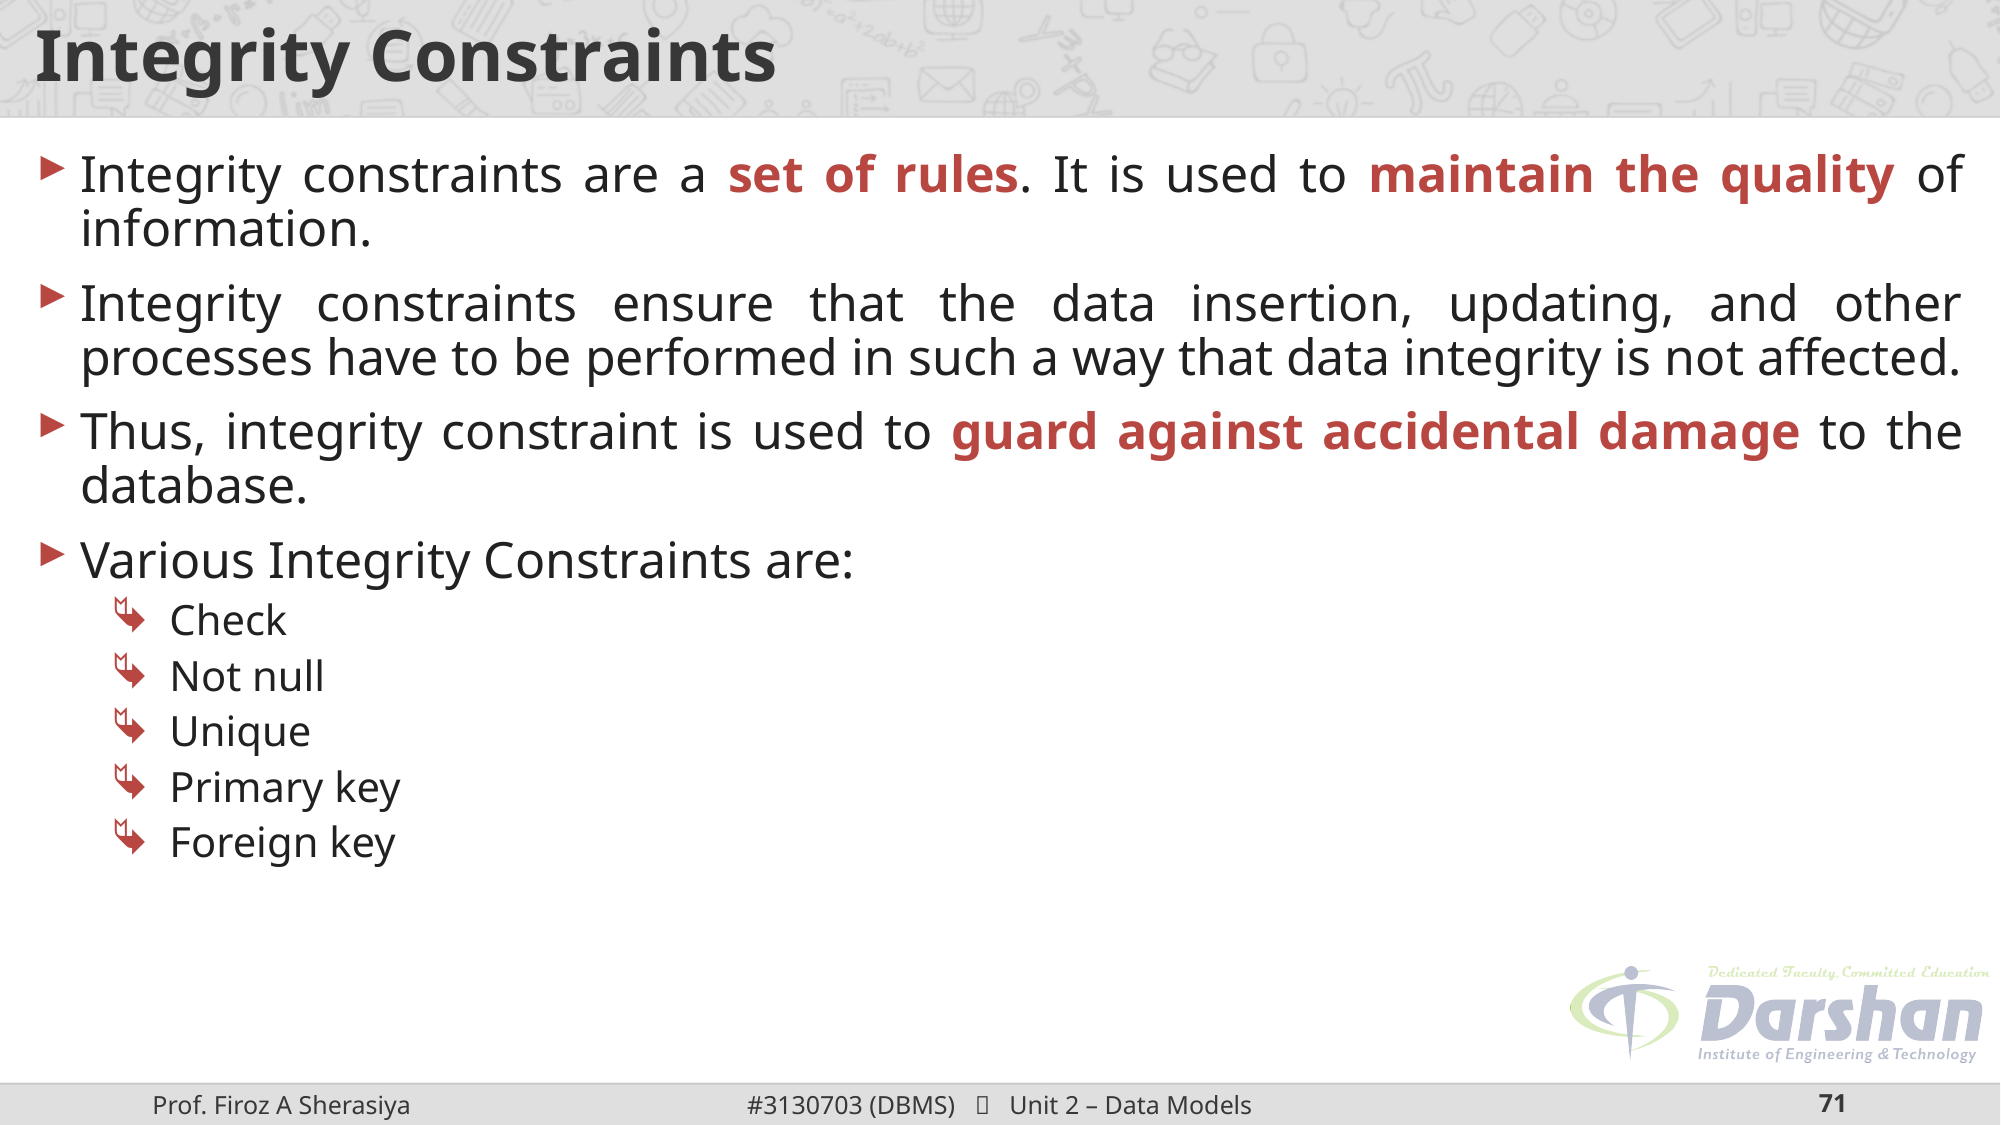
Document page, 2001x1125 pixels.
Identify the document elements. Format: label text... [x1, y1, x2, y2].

text_box ISA [1570, 966, 1990, 1063]
list Integrity constraints are a set of rules. It is used to maintain the quality of information. Integrity constraints ensure that the data insertion, updating, and other processes have to be performed in such a way that data integrity is not affected. Thus, integrity constraint is used to guard against accidental damage to the database. Various Integrity Constraints are: Check Not null Unique Primary key Foreign key [21, 141, 1979, 1059]
title Integrity Constraints [0, 0, 2000, 117]
